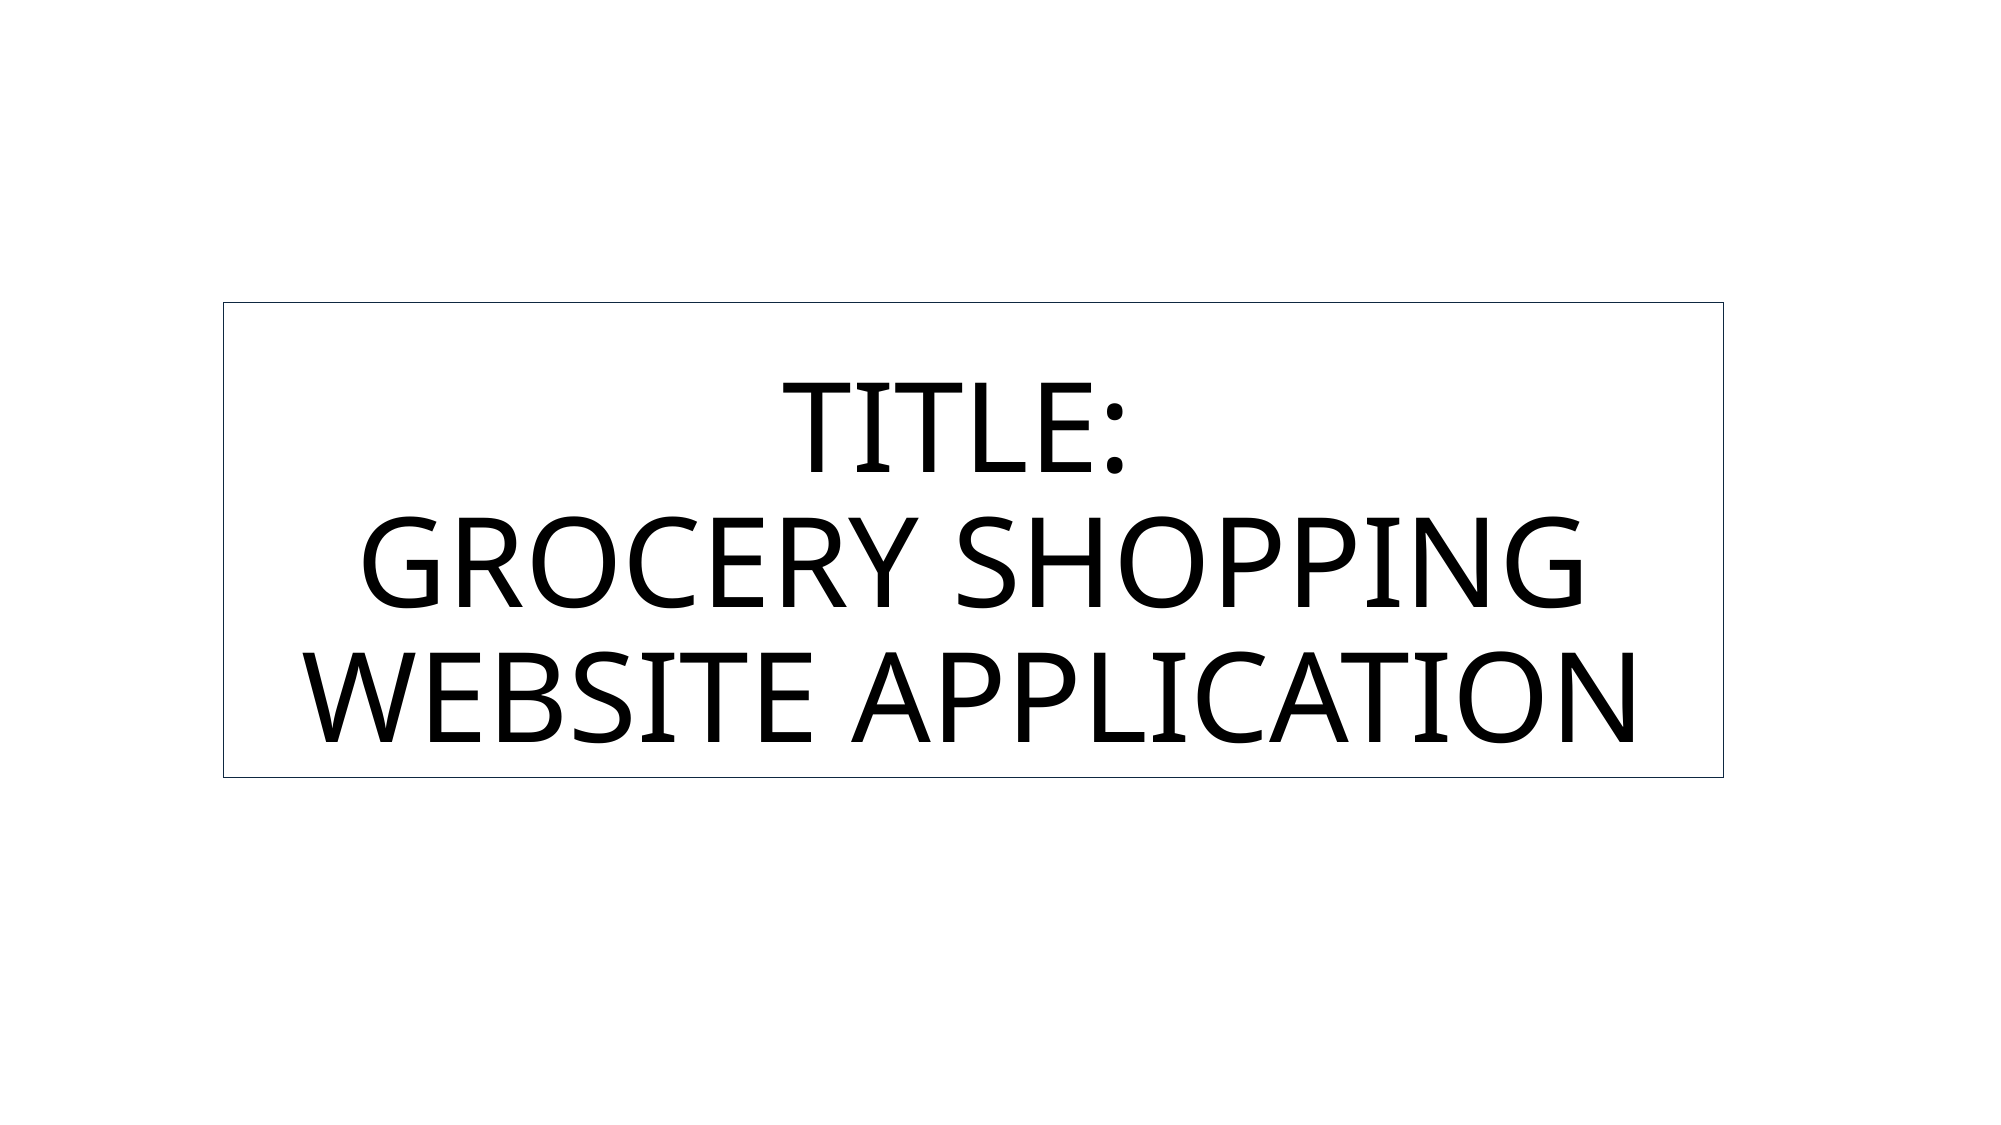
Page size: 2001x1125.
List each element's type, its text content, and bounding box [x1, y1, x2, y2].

title TITLE: GROCERY SHOPPING WEBSITE APPLICATION [223, 302, 1724, 778]
